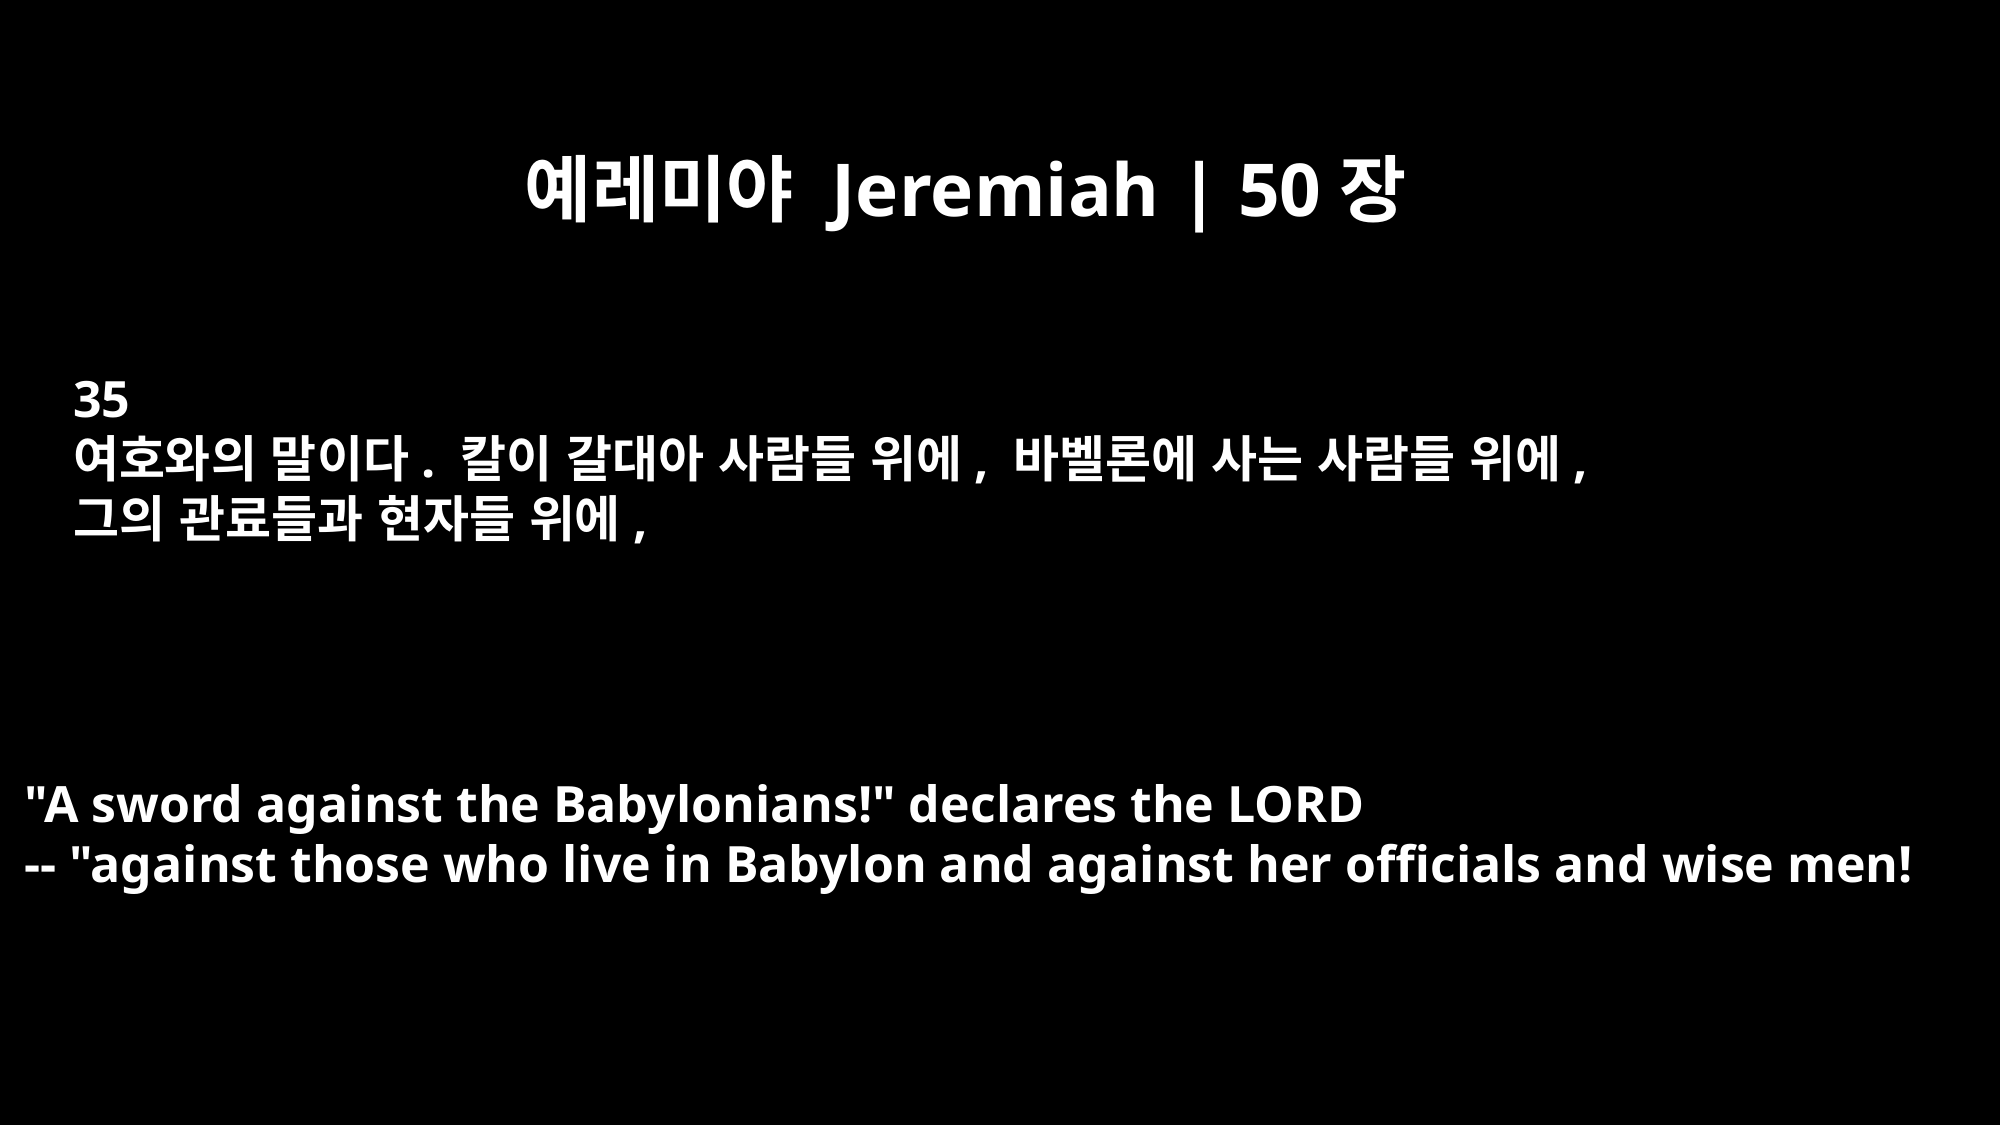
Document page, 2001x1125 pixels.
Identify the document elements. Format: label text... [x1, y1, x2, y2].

text_box 35 여호와의 말이다. 칼이 갈대아 사람들 위에, 바벨론에 사는 사람들 위에, 그의 관료들과 현자들 위에, [58, 359, 1603, 555]
text_box 예레미야 Jeremiah | 50장 [510, 136, 1422, 239]
text_box "A sword against the Babylonians!" declares the LORD -- "against those who live in Babylon and against her officials and wise men! [9, 764, 1929, 900]
